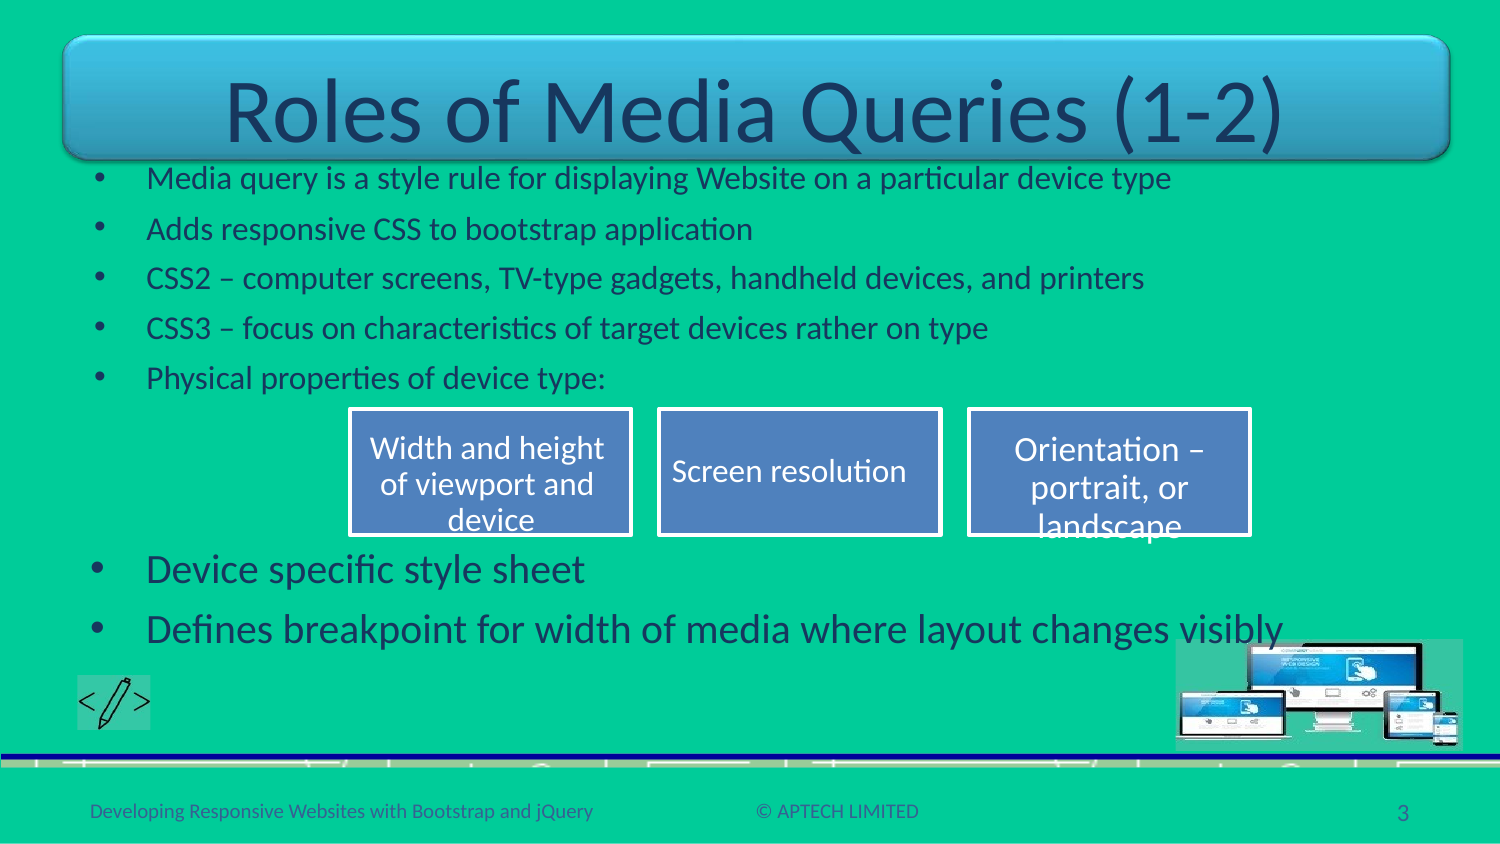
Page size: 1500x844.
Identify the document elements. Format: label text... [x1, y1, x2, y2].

picture [1, 639, 1500, 770]
text_box Screen resolution [659, 408, 941, 536]
slide_number ‹#› [1380, 795, 1414, 818]
text_box © APTECH LIMITED [753, 796, 922, 816]
title Roles of Media Queries (1-2) [210, 50, 1290, 134]
text_box Width and height of viewport and device [350, 408, 632, 536]
list Media query is a style rule for displaying Website on a particular device type Adds responsive CSS to bootstrap application CSS2 – computer screens, TV-type gadgets, handheld devices, and printers CSS3 – focus on characteristics of target devices rather on type Physical properties of device type: [87, 156, 1437, 502]
slide_number Developing Responsive Websites with Bootstrap and jQuery [87, 796, 599, 816]
text_box [55, 31, 1458, 188]
picture [77, 675, 151, 730]
text_box Device specific style sheet Defines breakpoint for width of media where layout changes visibly [87, 541, 1286, 628]
text_box Orientation – portrait, or landscape [968, 408, 1250, 536]
